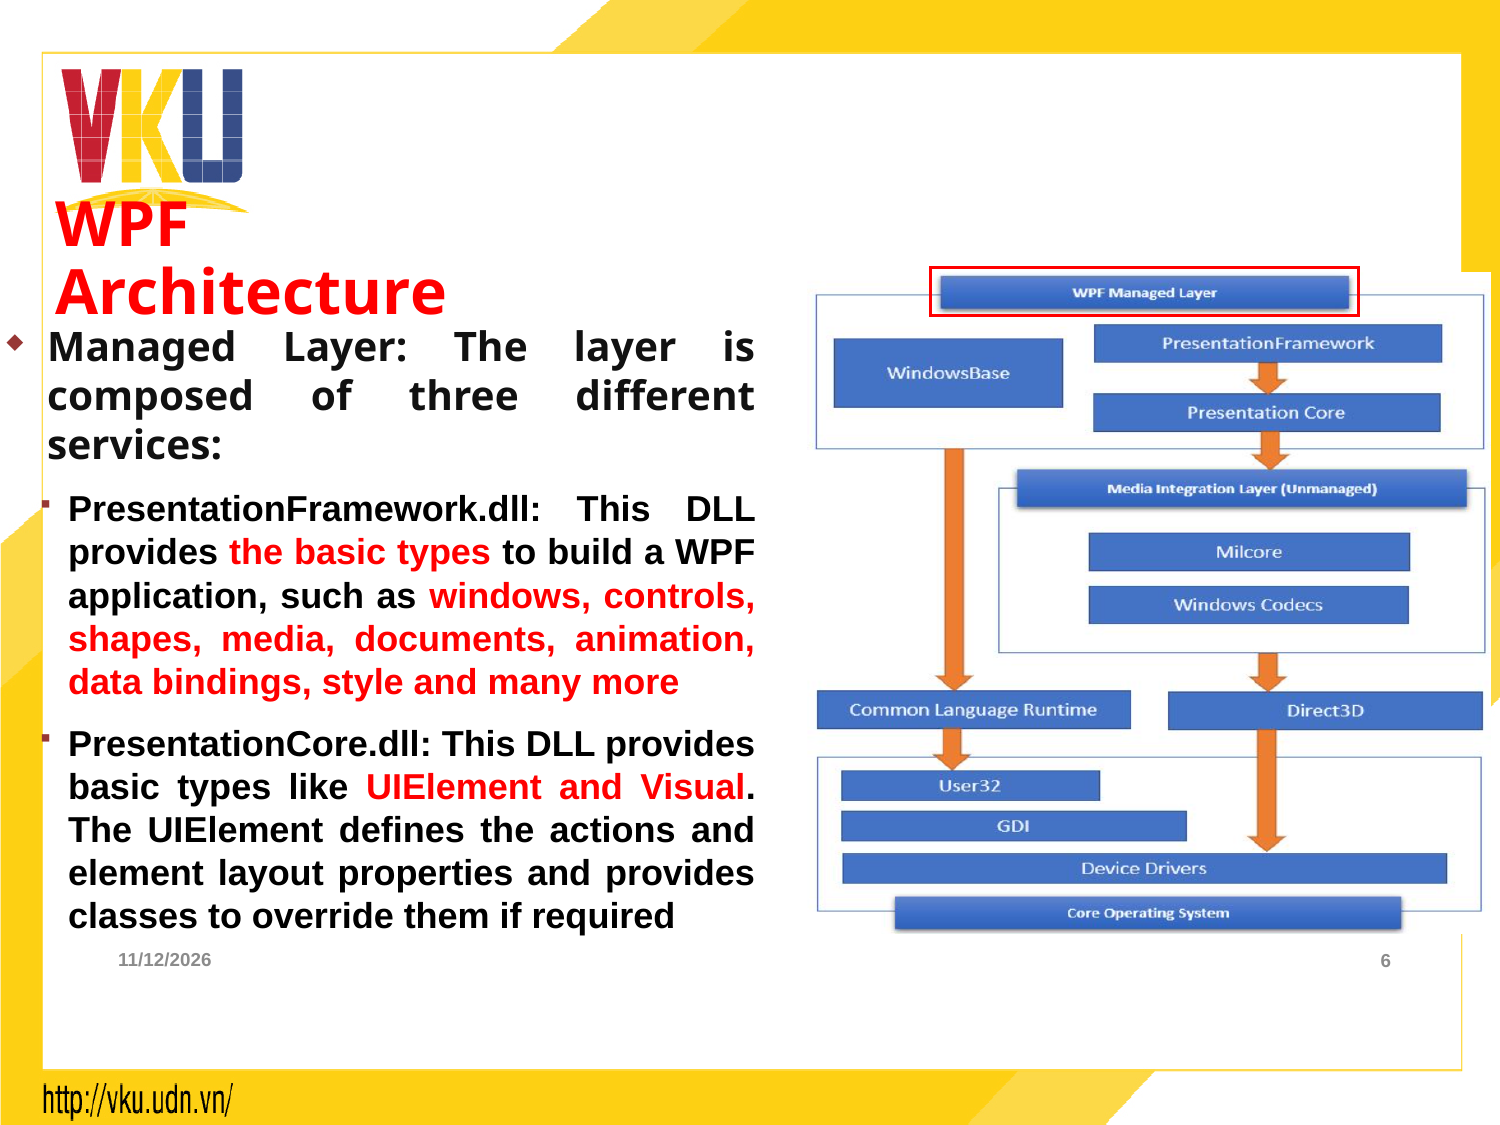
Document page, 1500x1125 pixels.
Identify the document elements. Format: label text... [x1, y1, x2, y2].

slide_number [103, 944, 441, 982]
text_box [929, 266, 1359, 272]
slide_number 6 [1068, 937, 1407, 983]
title WPF Architecture [40, 224, 607, 296]
picture [0, 0, 1500, 1125]
text_box Managed Layer: The layer is composed of three different services: PresentationFramework.dll: This DLL provides the basic types to build a WPF application, such as windows, controls, shapes, media, documents, animation, data bindings, style and many more PresentationCore.dll: This DLL provides basic types like UIElement and Visual. The UIElement defines the actions and element layout properties and provides classes to override them if required [0, 313, 771, 944]
